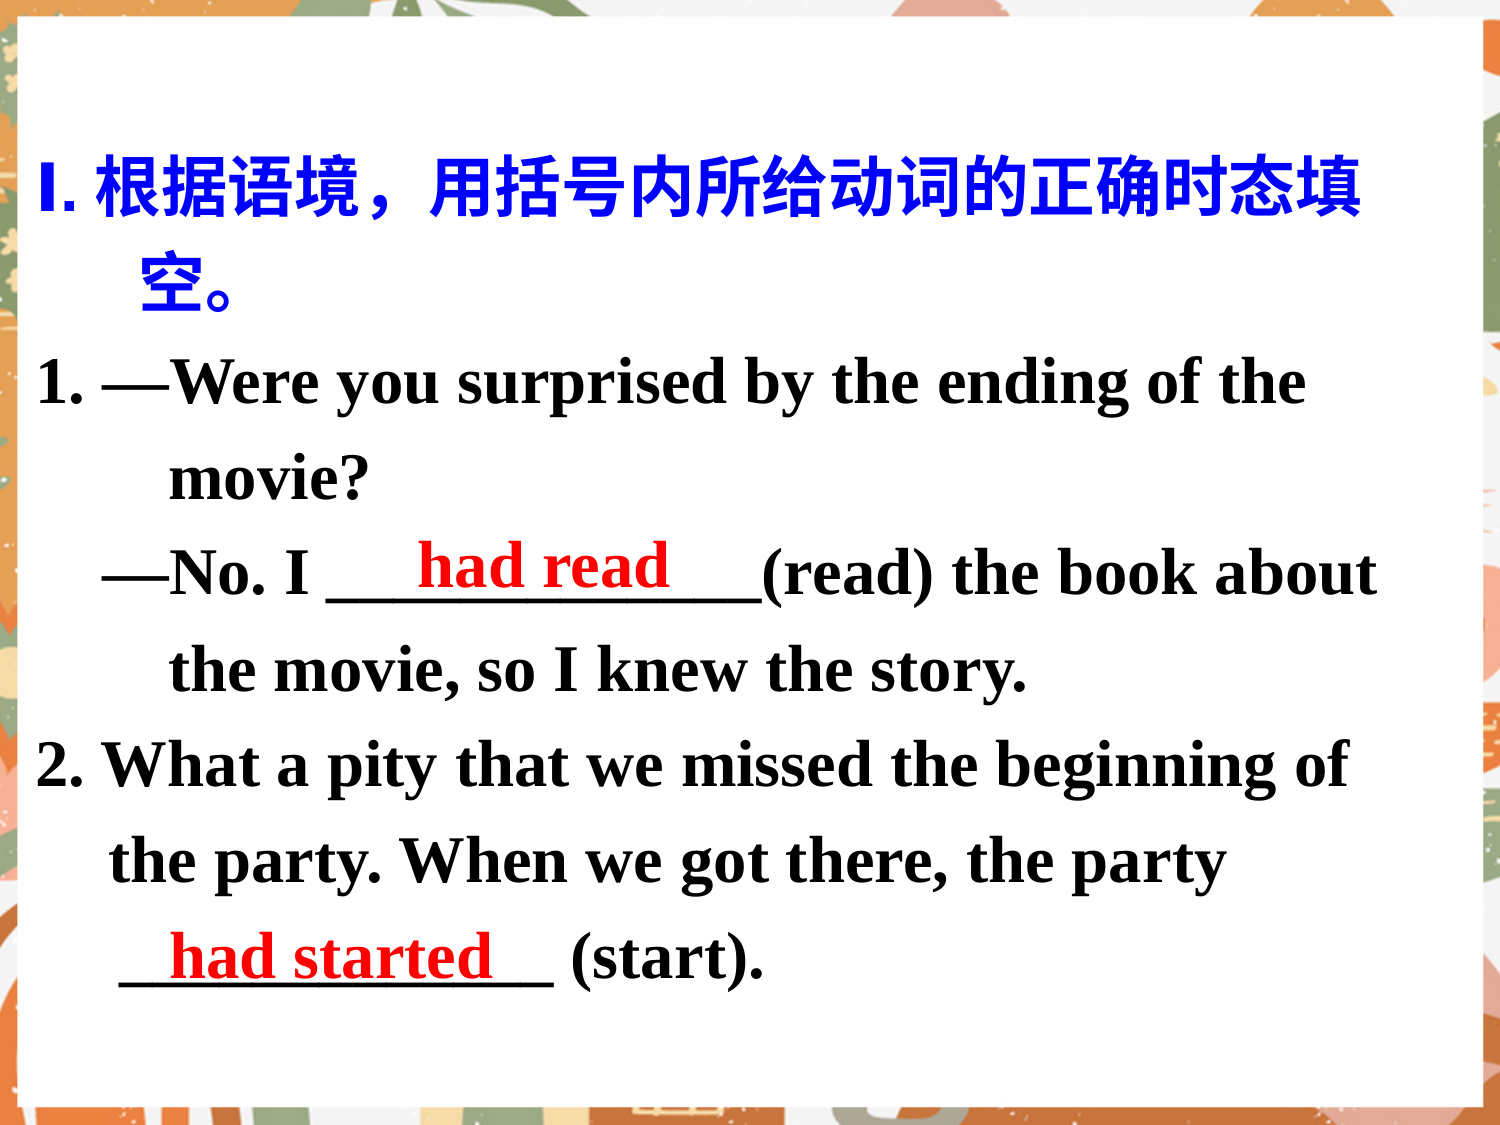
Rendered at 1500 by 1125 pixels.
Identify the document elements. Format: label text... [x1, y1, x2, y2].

text_box Ⅰ.根据语境，用括号内所给动词的正确时态填空。 1. —Were you surprised by the ending of the movie? —No. I _____________(read) the book about the movie, so I knew the story. 2. What a pity that we missed the beginning of the party. When we got there, the party _____________ (start). [20, 121, 1439, 1000]
text_box had read [403, 513, 703, 608]
picture [0, 0, 1500, 1125]
text_box had started [154, 904, 526, 1000]
